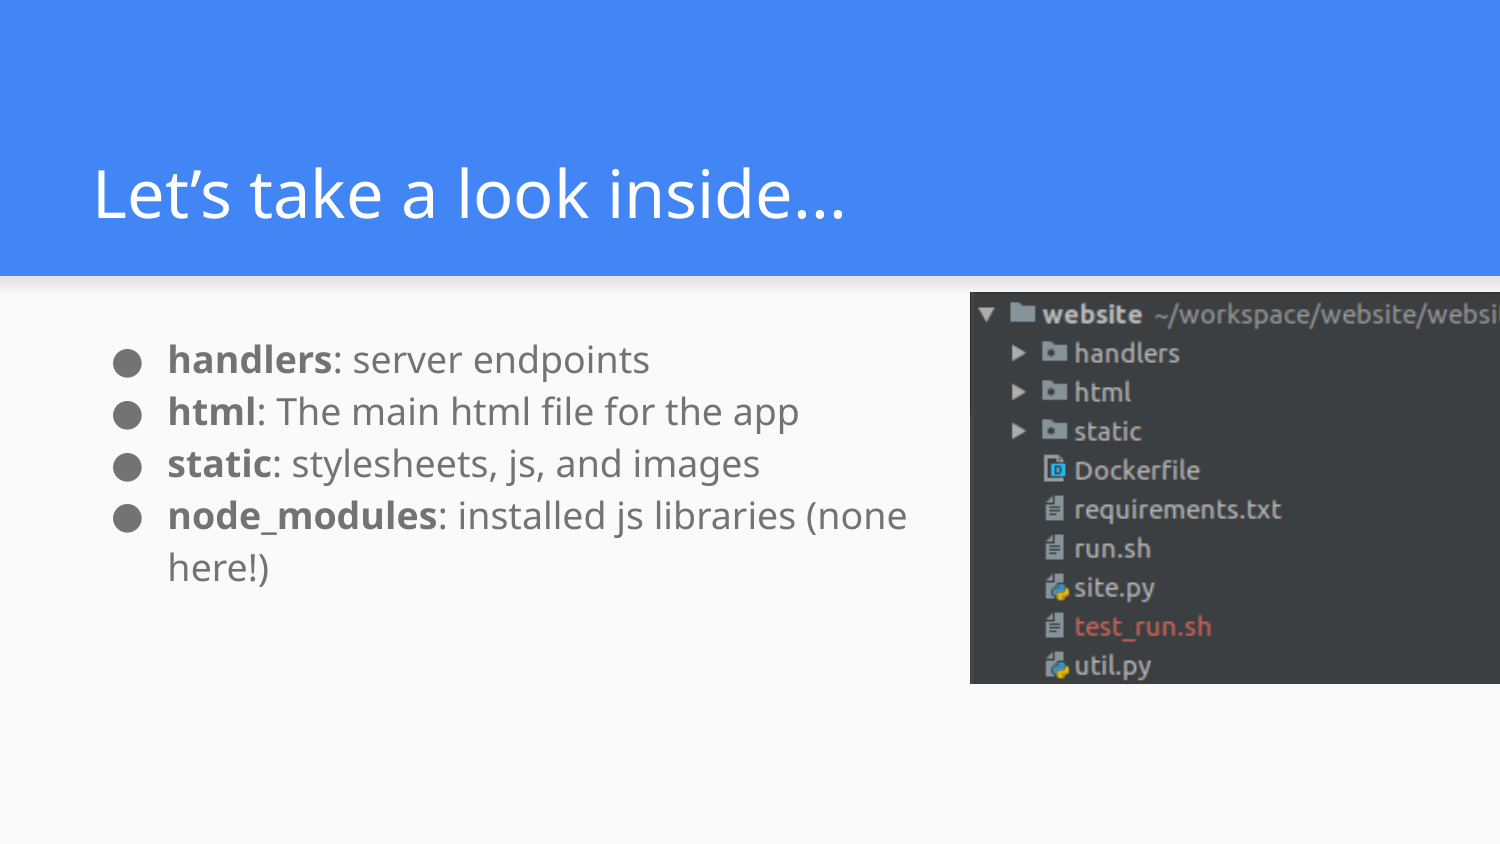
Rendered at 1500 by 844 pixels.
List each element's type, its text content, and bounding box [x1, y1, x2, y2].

picture [969, 291, 1500, 684]
title Let’s take a look inside... [77, 121, 1427, 248]
list handlers: server endpoints html: The main html file for the app static: stylesheets, js, and images node_modules: installed js libraries (none here!) [77, 314, 990, 760]
